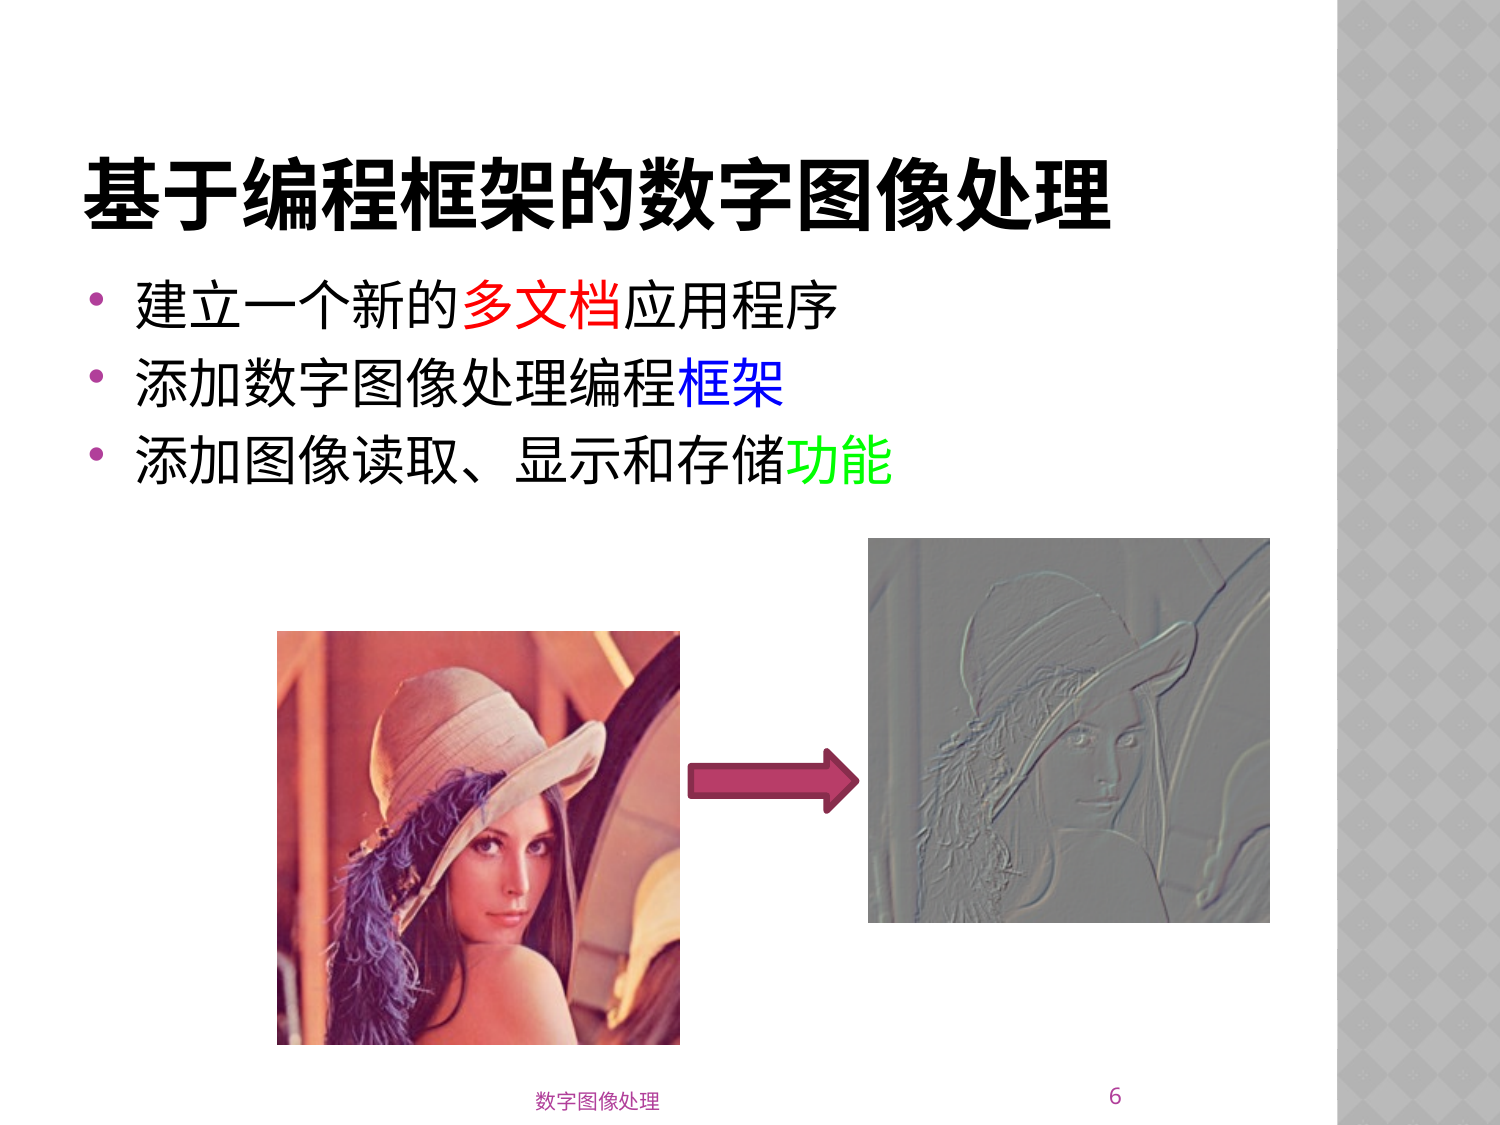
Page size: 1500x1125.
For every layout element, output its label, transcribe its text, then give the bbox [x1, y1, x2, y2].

footer 数字图像处理 [75, 1075, 675, 1114]
list 建立一个新的多文档应用程序 添加数字图像处理编程框架 添加图像读取、显示和存储功能 [75, 264, 1263, 1059]
text_box [687, 748, 860, 814]
picture [277, 630, 680, 1046]
title 基于编程框架的数字图像处理 [75, 52, 1263, 240]
slide_number 6 [1025, 1075, 1122, 1113]
picture [867, 538, 1271, 924]
